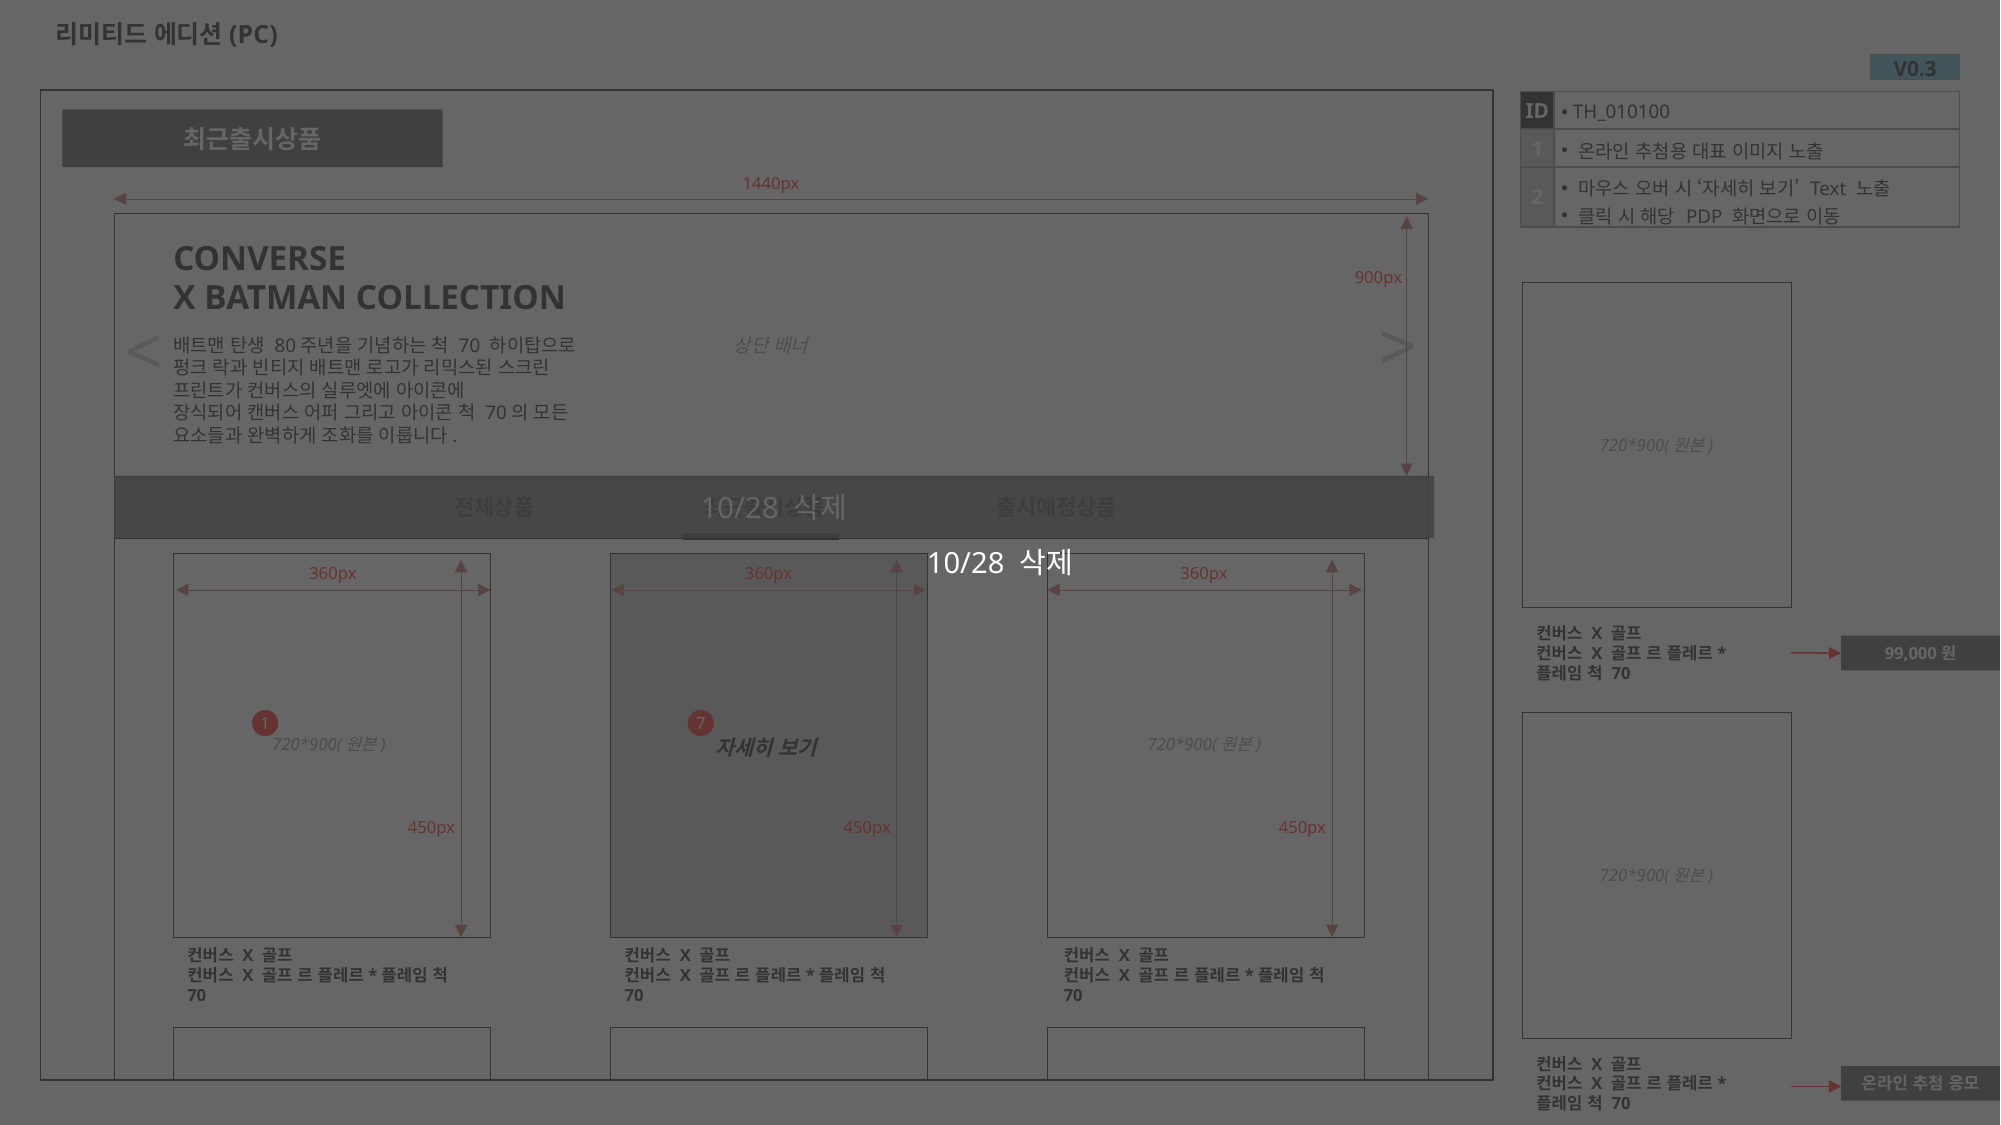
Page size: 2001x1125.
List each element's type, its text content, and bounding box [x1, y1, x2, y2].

text_box [897, 591, 904, 600]
text_box [889, 591, 896, 600]
text_box [462, 591, 468, 599]
text_box [453, 591, 460, 600]
text_box 10/28 삭제 [0, 0, 2000, 1125]
text_box [1324, 591, 1331, 600]
text_box [1333, 591, 1340, 600]
